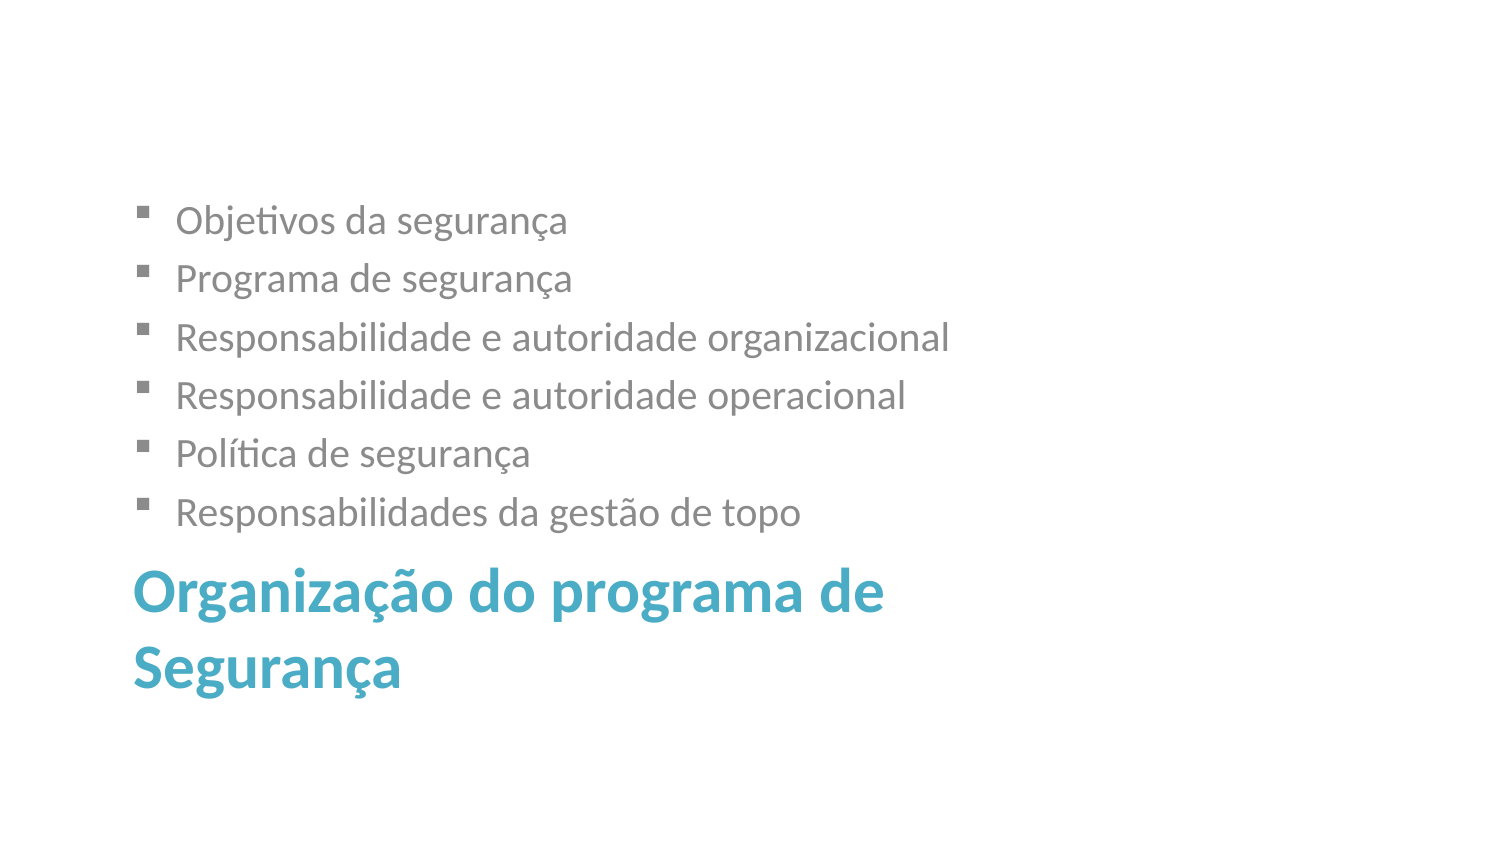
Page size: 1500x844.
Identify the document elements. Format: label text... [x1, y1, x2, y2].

title Organização do programa de Segurança [118, 542, 1394, 710]
list Objetivos da segurança Programa de segurança Responsabilidade e autoridade organizacional Responsabilidade e autoridade operacional Política de segurança Responsabilidades da gestão de topo [118, 253, 1233, 543]
